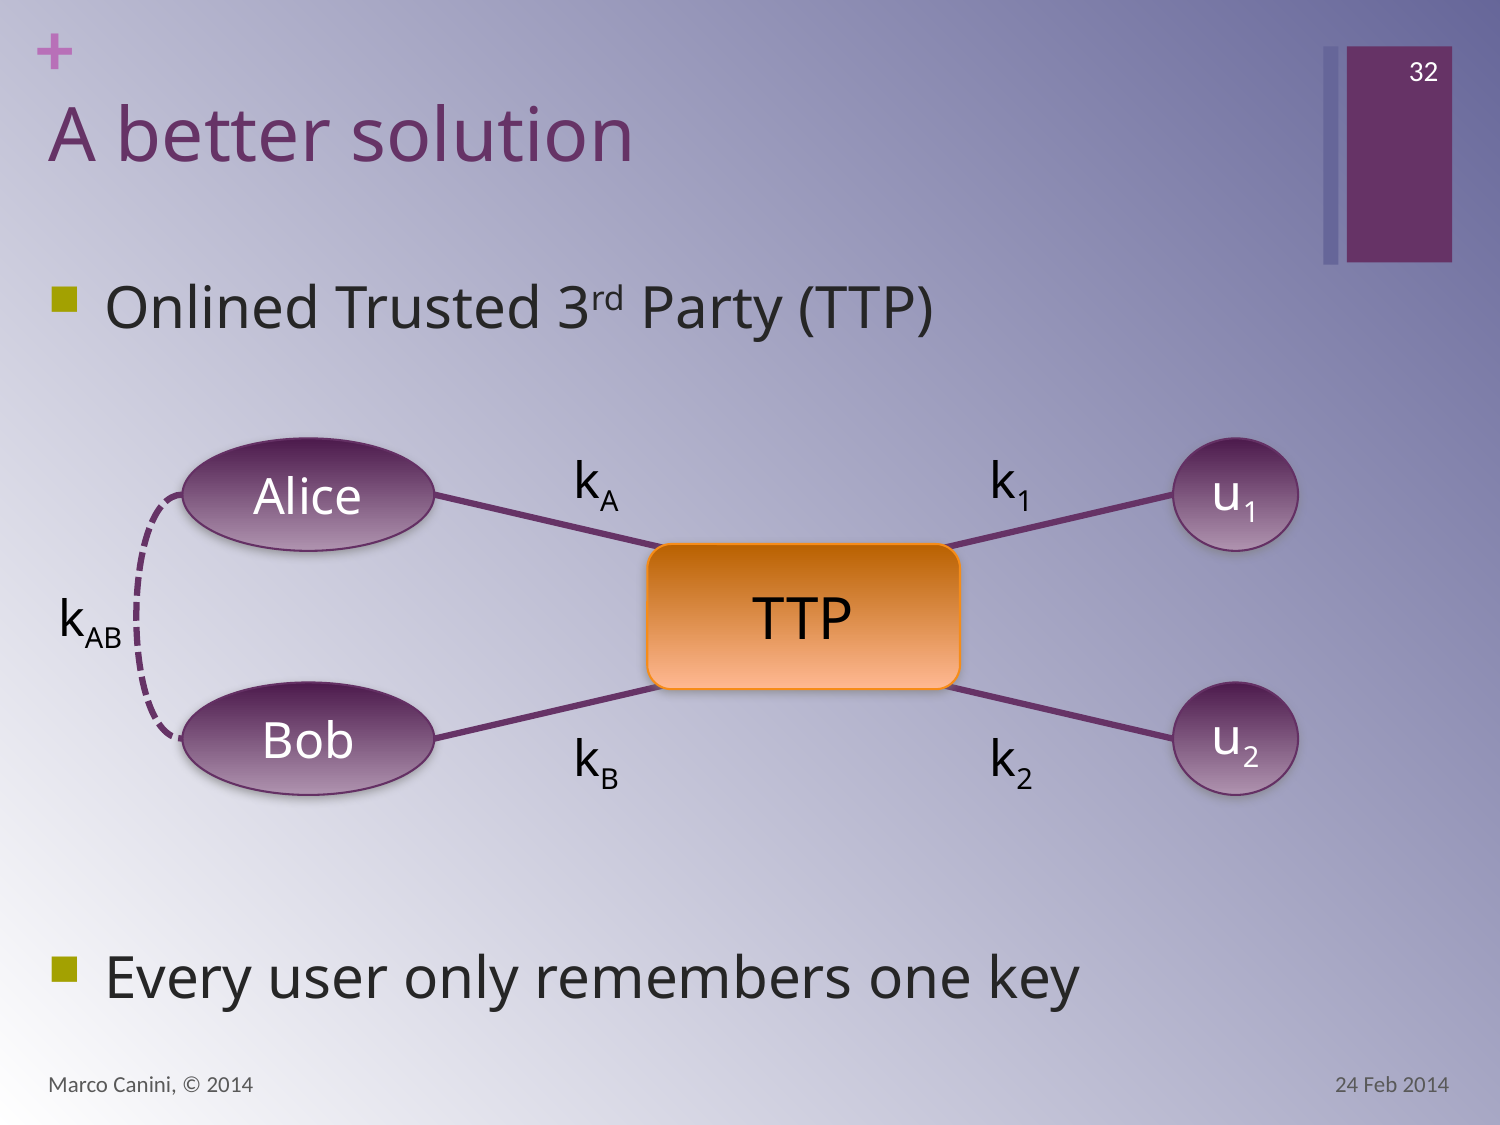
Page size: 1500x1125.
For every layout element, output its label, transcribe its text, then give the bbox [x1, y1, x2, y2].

text_box Alice [181, 437, 436, 552]
text_box u1 [1172, 437, 1300, 552]
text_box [433, 616, 639, 740]
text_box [181, 494, 185, 740]
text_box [646, 616, 1174, 740]
title A better solution [33, 79, 1322, 262]
text_box Bob [182, 681, 434, 796]
slide_number 32 [1362, 39, 1454, 100]
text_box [433, 494, 643, 614]
text_box kB [558, 750, 634, 803]
footer Marco Canini, © 2014 [33, 1053, 1038, 1114]
text_box u2 [1173, 681, 1300, 796]
list Onlined Trusted 3rd Party (TTP) Every user only remembers one key [33, 262, 1465, 1054]
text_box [646, 494, 1174, 615]
text_box kA [558, 441, 634, 491]
text_box kAB [43, 578, 138, 662]
text_box k1 [974, 441, 1048, 491]
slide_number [1114, 1053, 1465, 1114]
text_box k2 [974, 750, 1048, 803]
